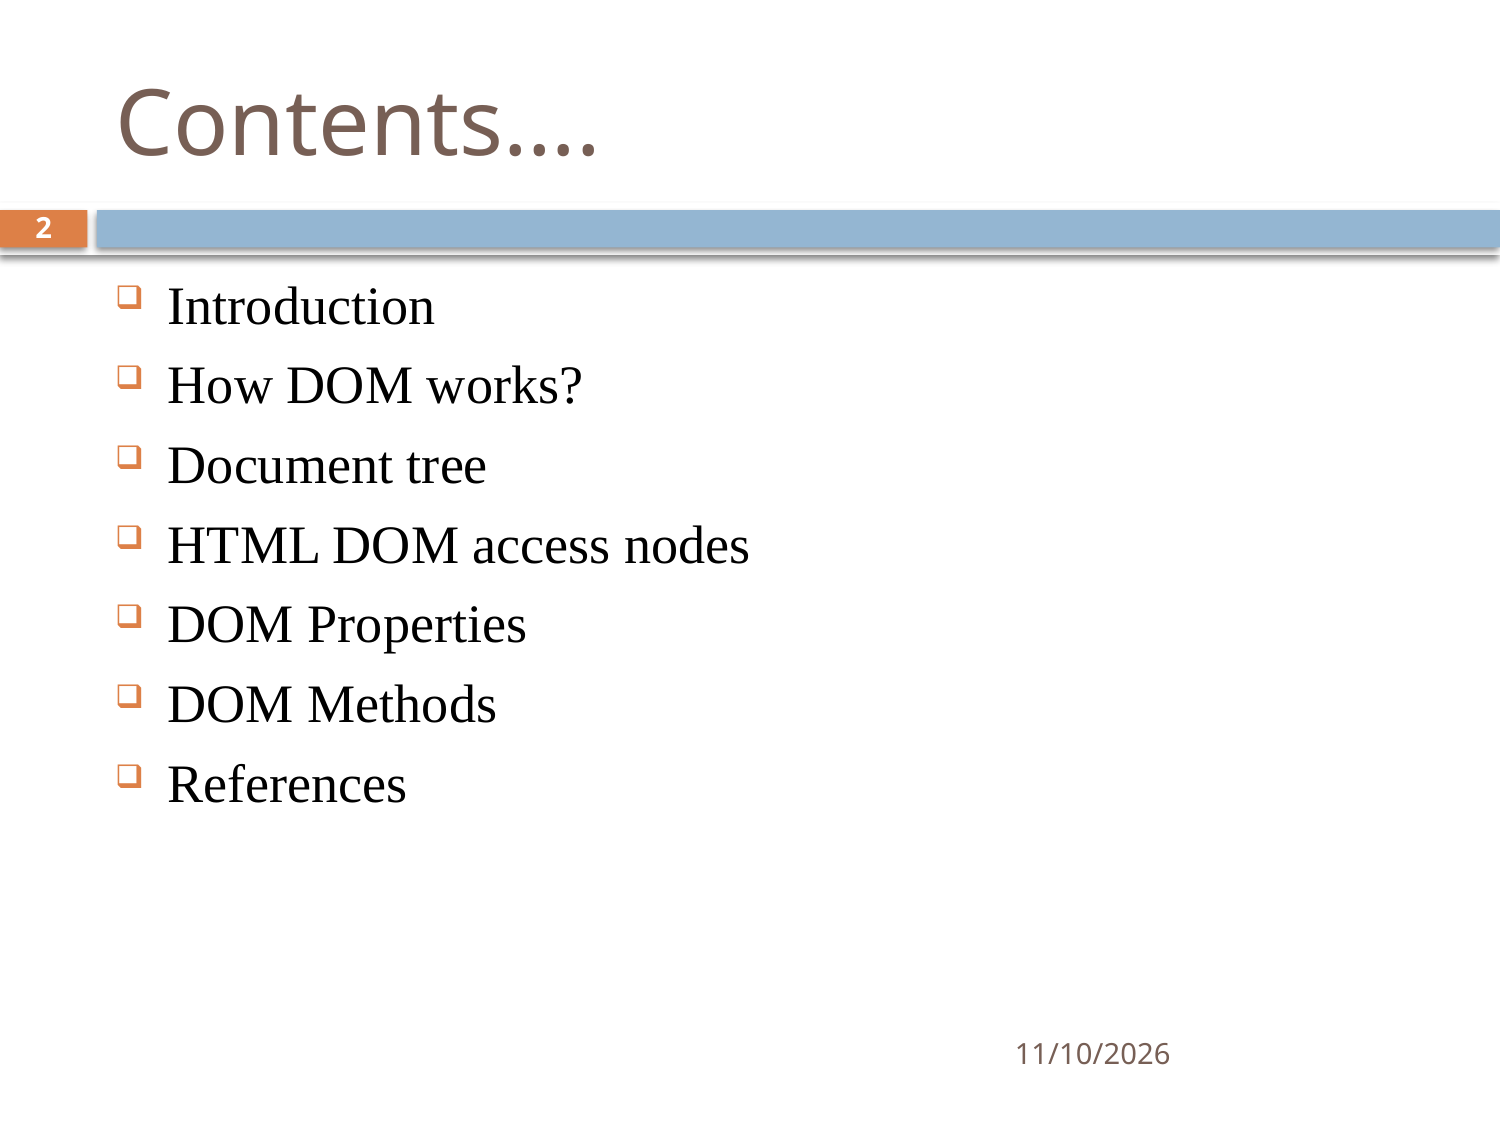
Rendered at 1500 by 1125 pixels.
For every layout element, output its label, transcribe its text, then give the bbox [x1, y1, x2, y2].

list Introduction How DOM works? Document tree HTML DOM access nodes DOM Properties DOM Methods References [100, 262, 1438, 1000]
title Contents…. [100, 37, 1438, 200]
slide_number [999, 1025, 1438, 1085]
slide_number 2 [0, 208, 88, 249]
